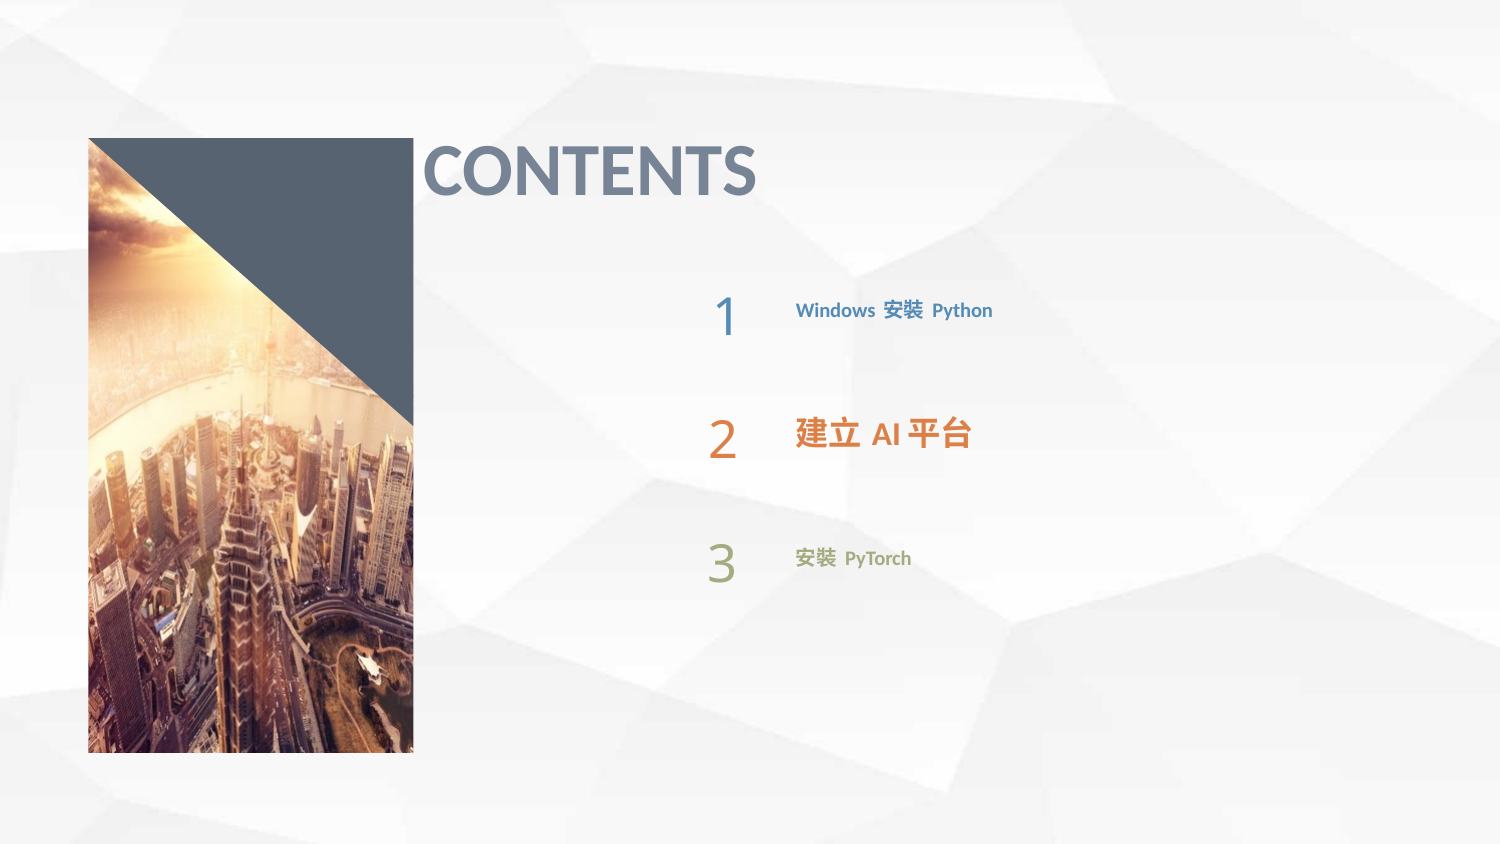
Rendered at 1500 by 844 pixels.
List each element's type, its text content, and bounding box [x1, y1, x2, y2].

text_box 2 [693, 395, 749, 483]
picture [0, 0, 1500, 844]
text_box [86, 136, 415, 755]
text_box Windows 安裝 Python [736, 293, 1225, 324]
text_box [88, 138, 414, 427]
text_box CONTENTS [423, 139, 769, 215]
text_box 1 [697, 271, 745, 359]
text_box 安裝 PyTorch [736, 541, 1225, 572]
text_box 建立AI平台 [736, 396, 1270, 456]
text_box 3 [693, 519, 750, 607]
